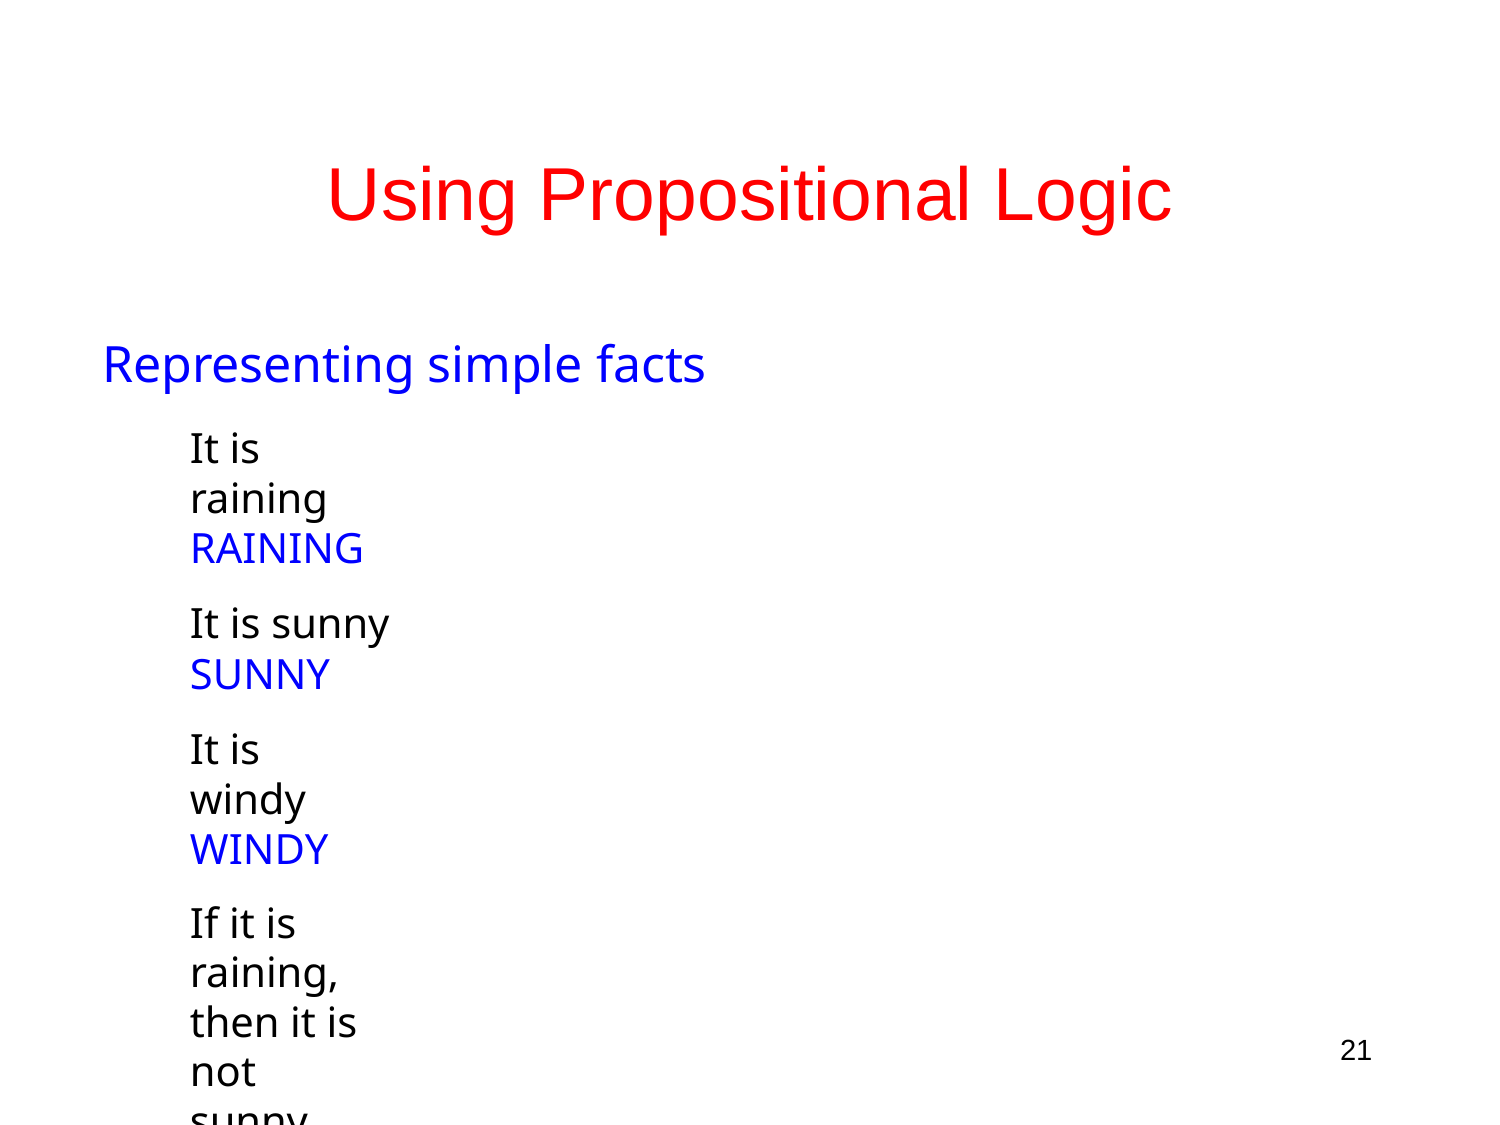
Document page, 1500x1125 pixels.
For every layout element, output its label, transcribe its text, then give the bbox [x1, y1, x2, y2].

slide_number 21 [1333, 1027, 1379, 1125]
text_box Representing simple facts It is raining RAINING It is sunny SUNNY It is windy WINDY If it is raining, then it is not sunny RAINING  SUNNY [100, 330, 819, 1125]
title Using Propositional Logic [324, 143, 1175, 334]
